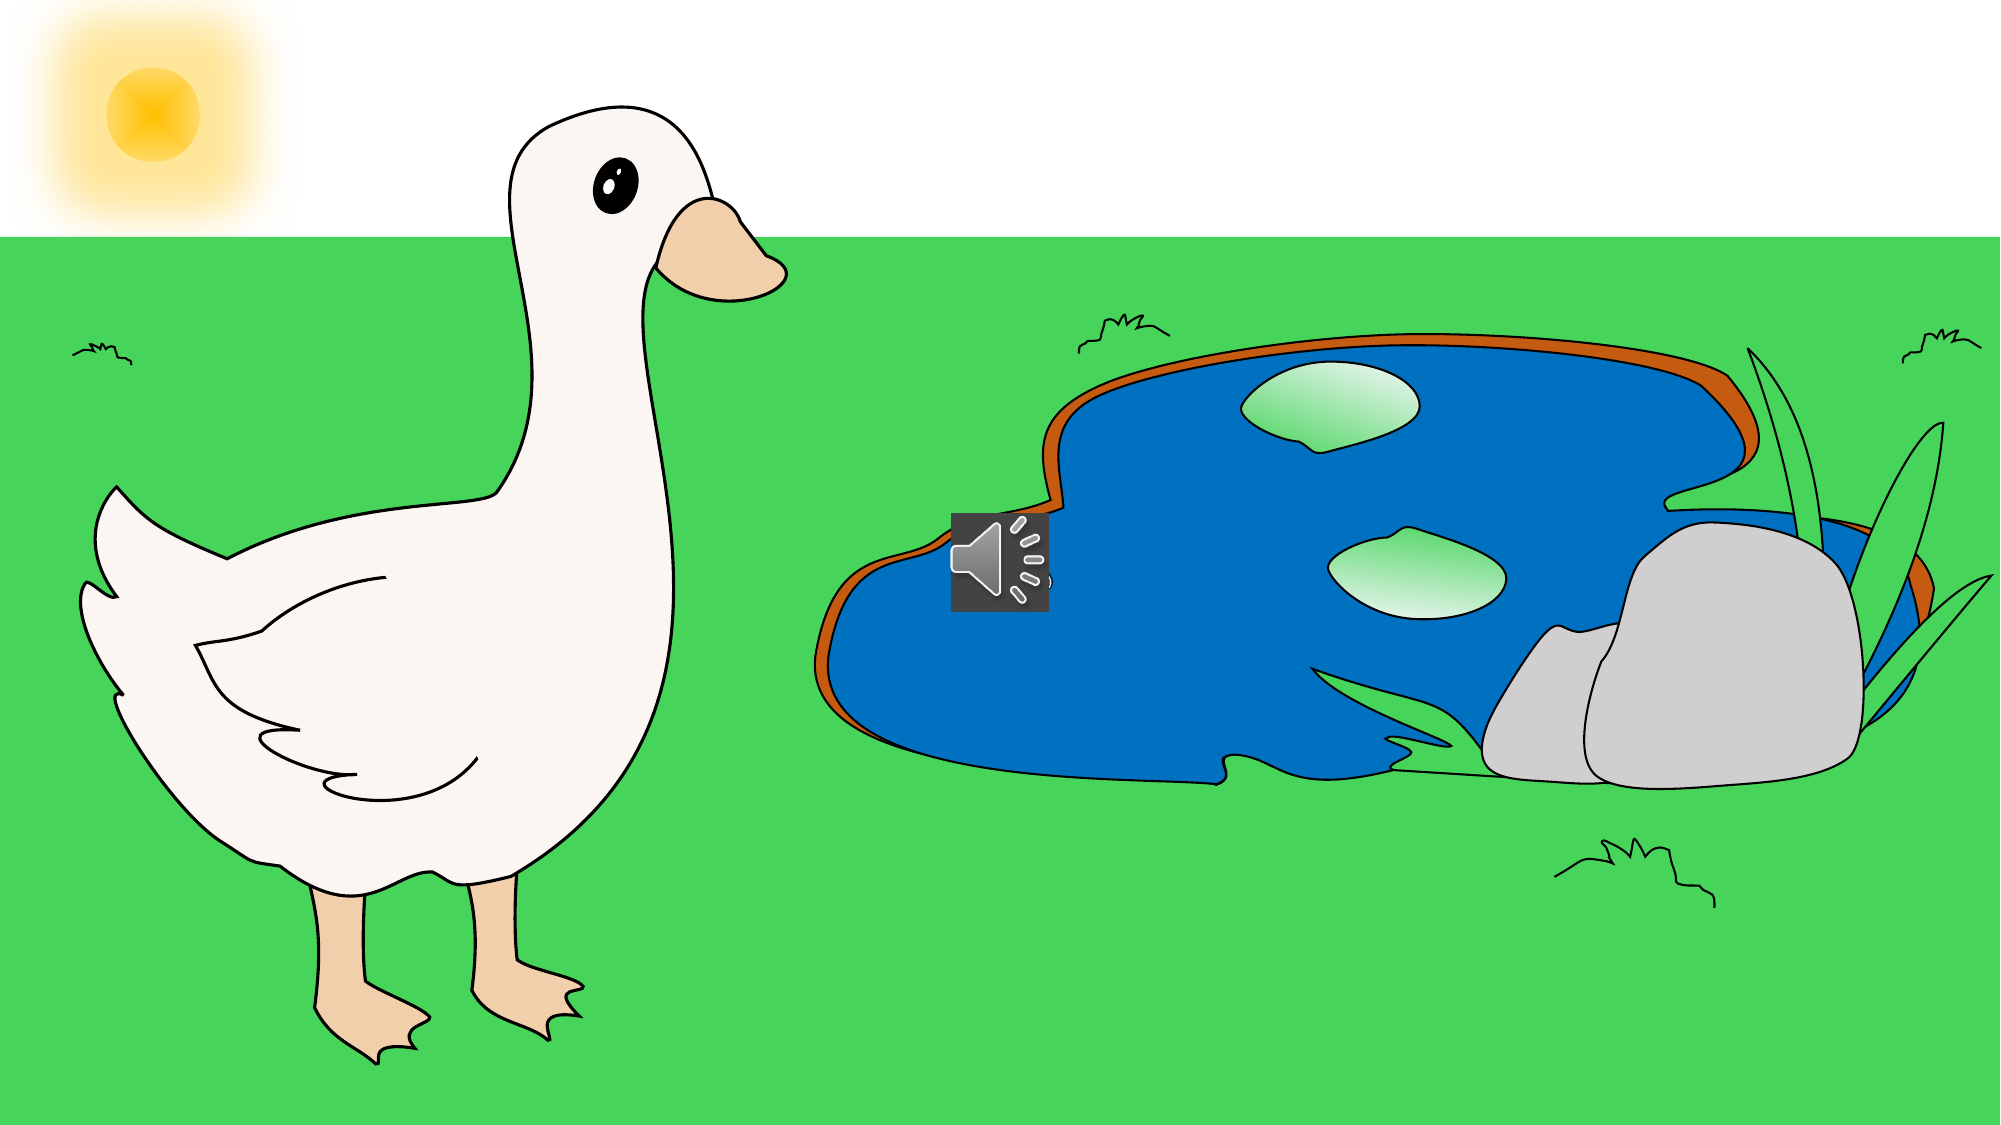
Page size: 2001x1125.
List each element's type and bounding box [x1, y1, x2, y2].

text_box [65, 28, 255, 189]
picture [949, 511, 1051, 613]
text_box [80, 106, 787, 1065]
text_box [72, 351, 80, 357]
text_box [814, 333, 1993, 807]
text_box [0, 236, 2000, 1125]
text_box [1554, 838, 1715, 909]
text_box [1101, 314, 1165, 333]
